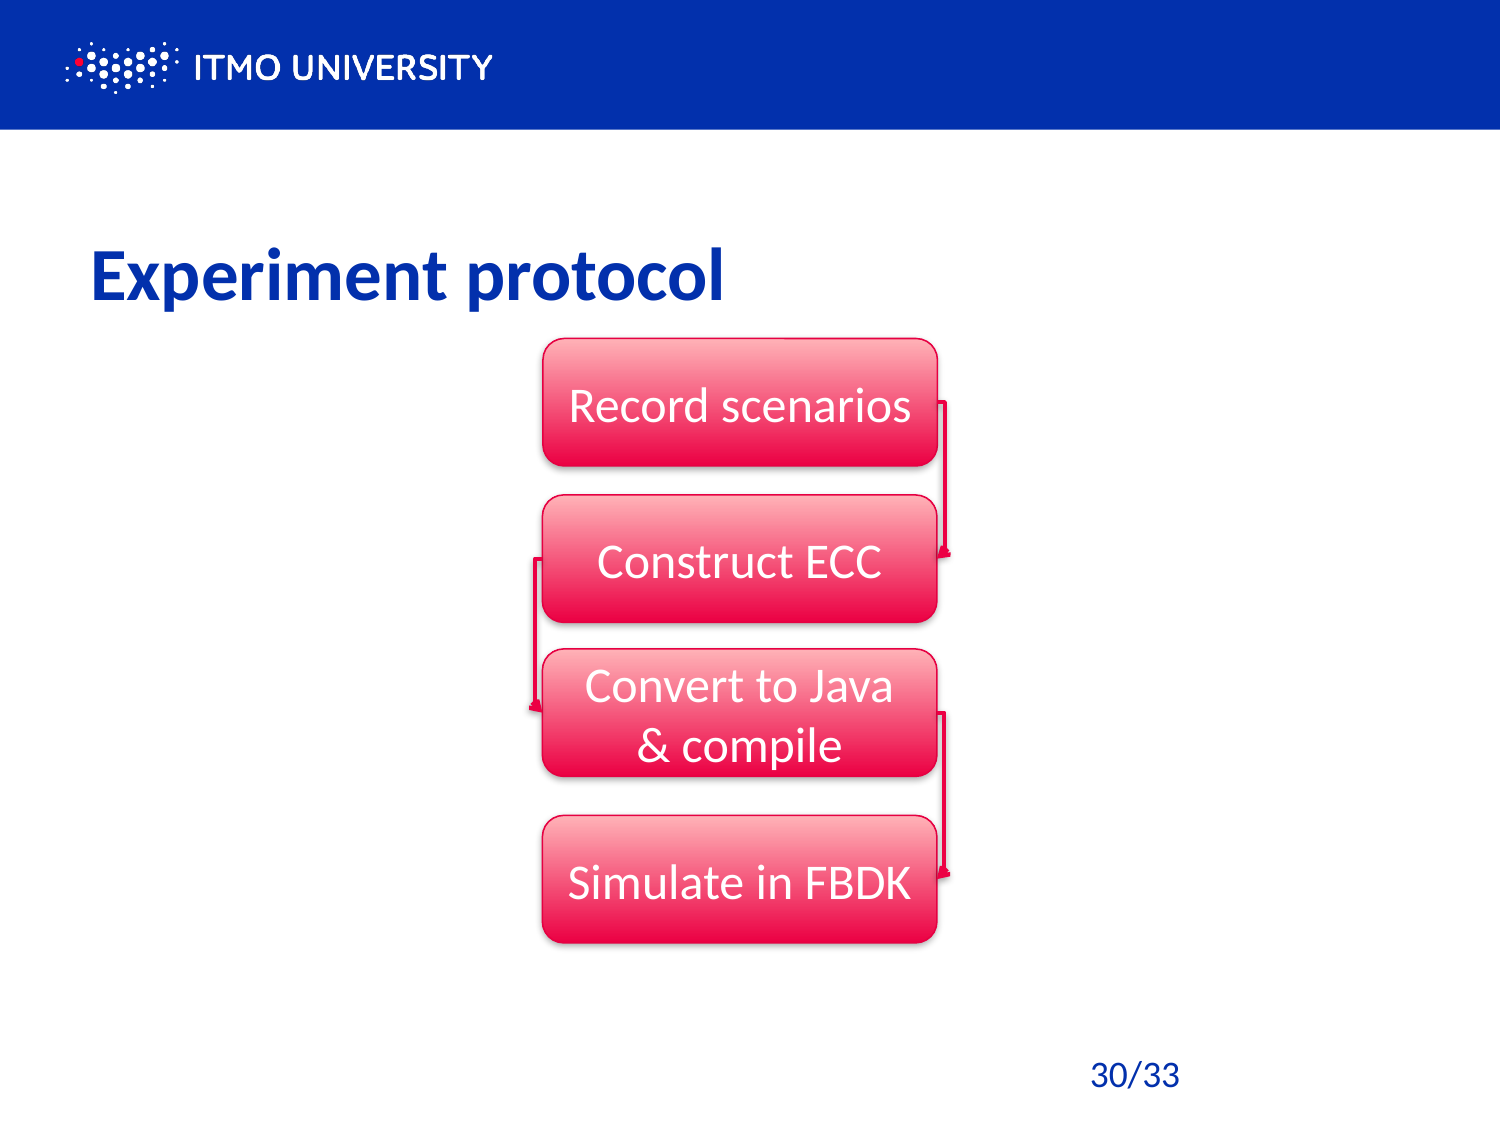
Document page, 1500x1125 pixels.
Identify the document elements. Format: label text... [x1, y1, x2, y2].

slide_number 30/33 [1074, 1042, 1425, 1103]
picture [0, 0, 545, 140]
text_box Convert to Java & compile [541, 648, 938, 778]
title Experiment protocol [75, 202, 1425, 339]
text_box Simulate in FBDK [541, 814, 938, 944]
text_box Construct ECC [541, 494, 938, 624]
text_box Record scenarios [542, 337, 939, 467]
